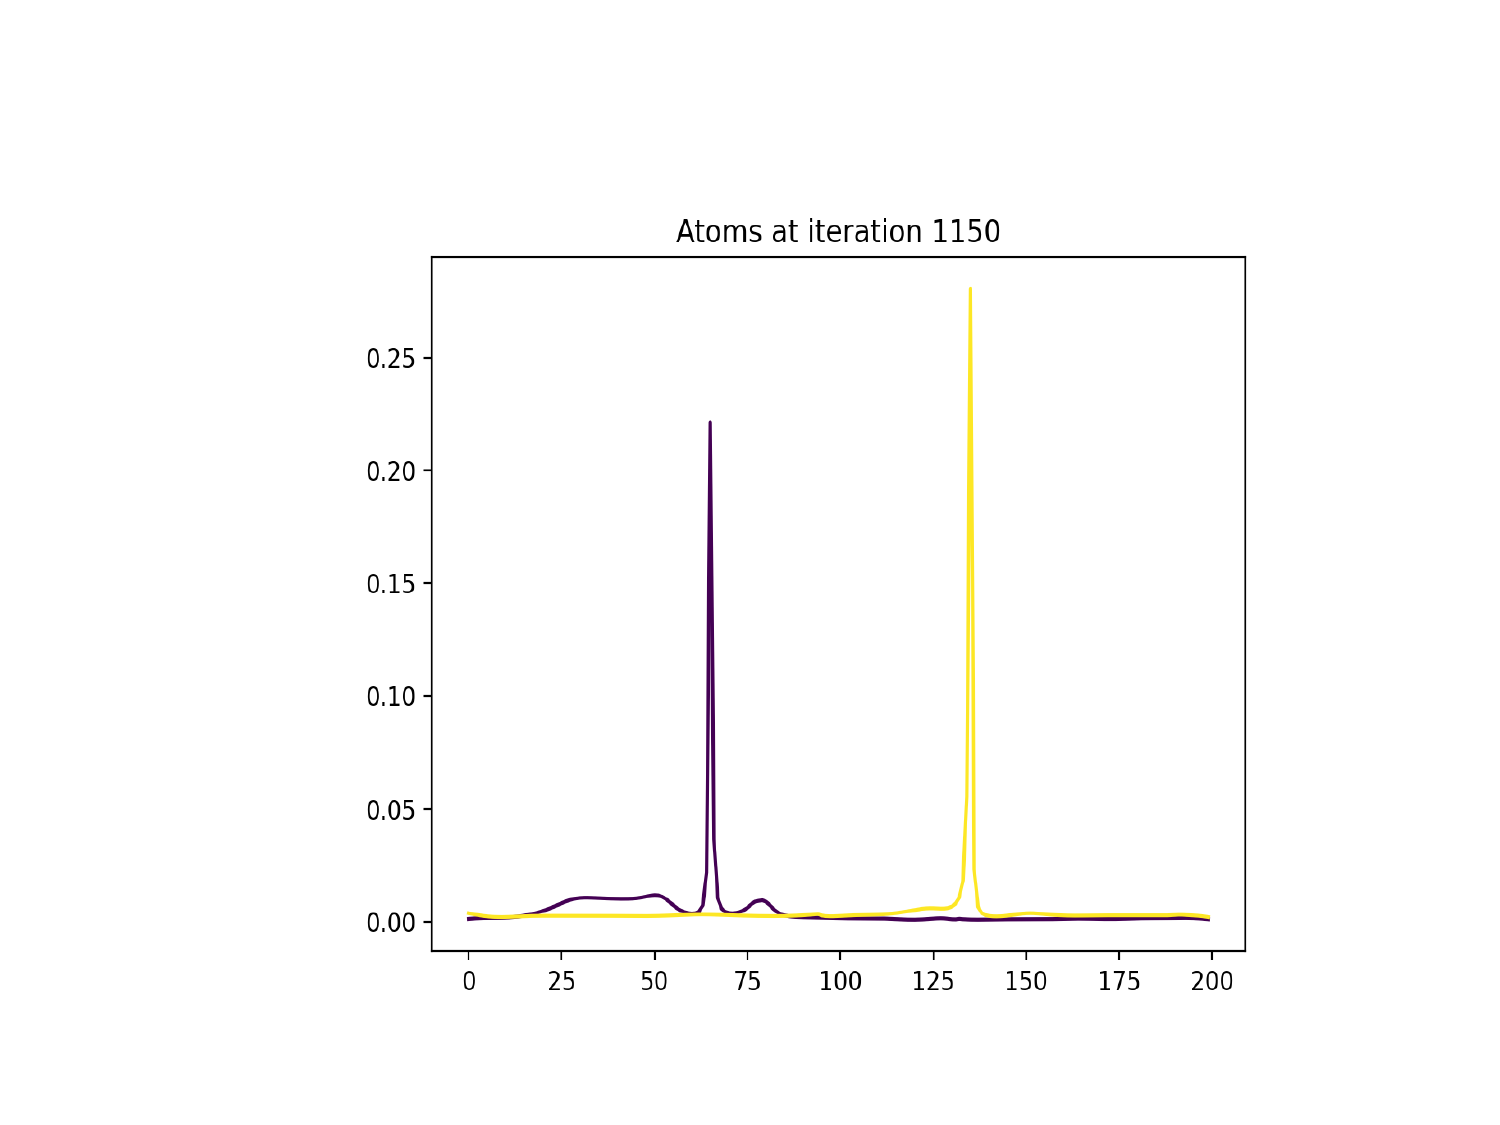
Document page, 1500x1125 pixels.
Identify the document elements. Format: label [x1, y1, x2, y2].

picture [299, 149, 1351, 1051]
